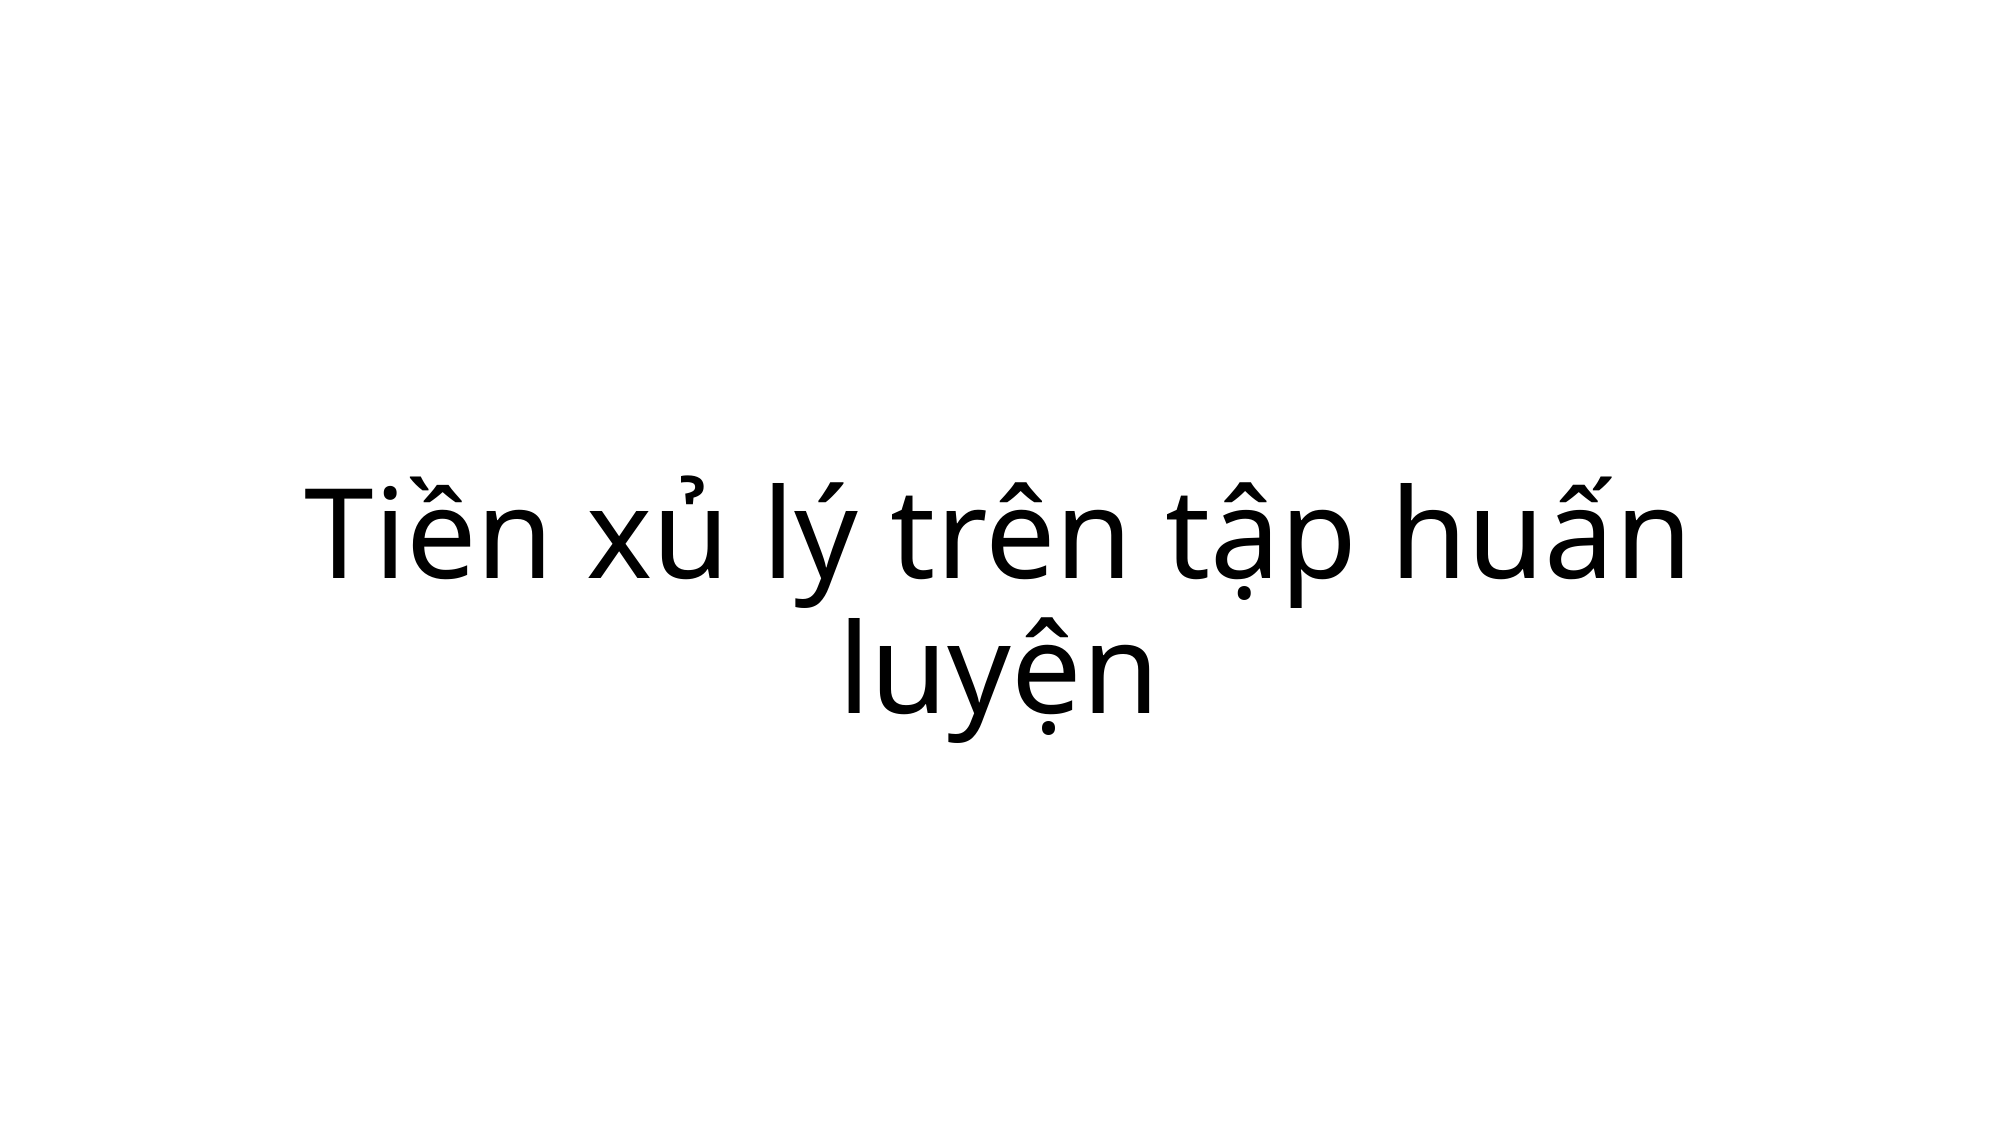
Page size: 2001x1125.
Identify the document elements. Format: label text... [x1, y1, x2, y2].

title Tiền xủ lý trên tập huấn luyện [136, 280, 1862, 749]
